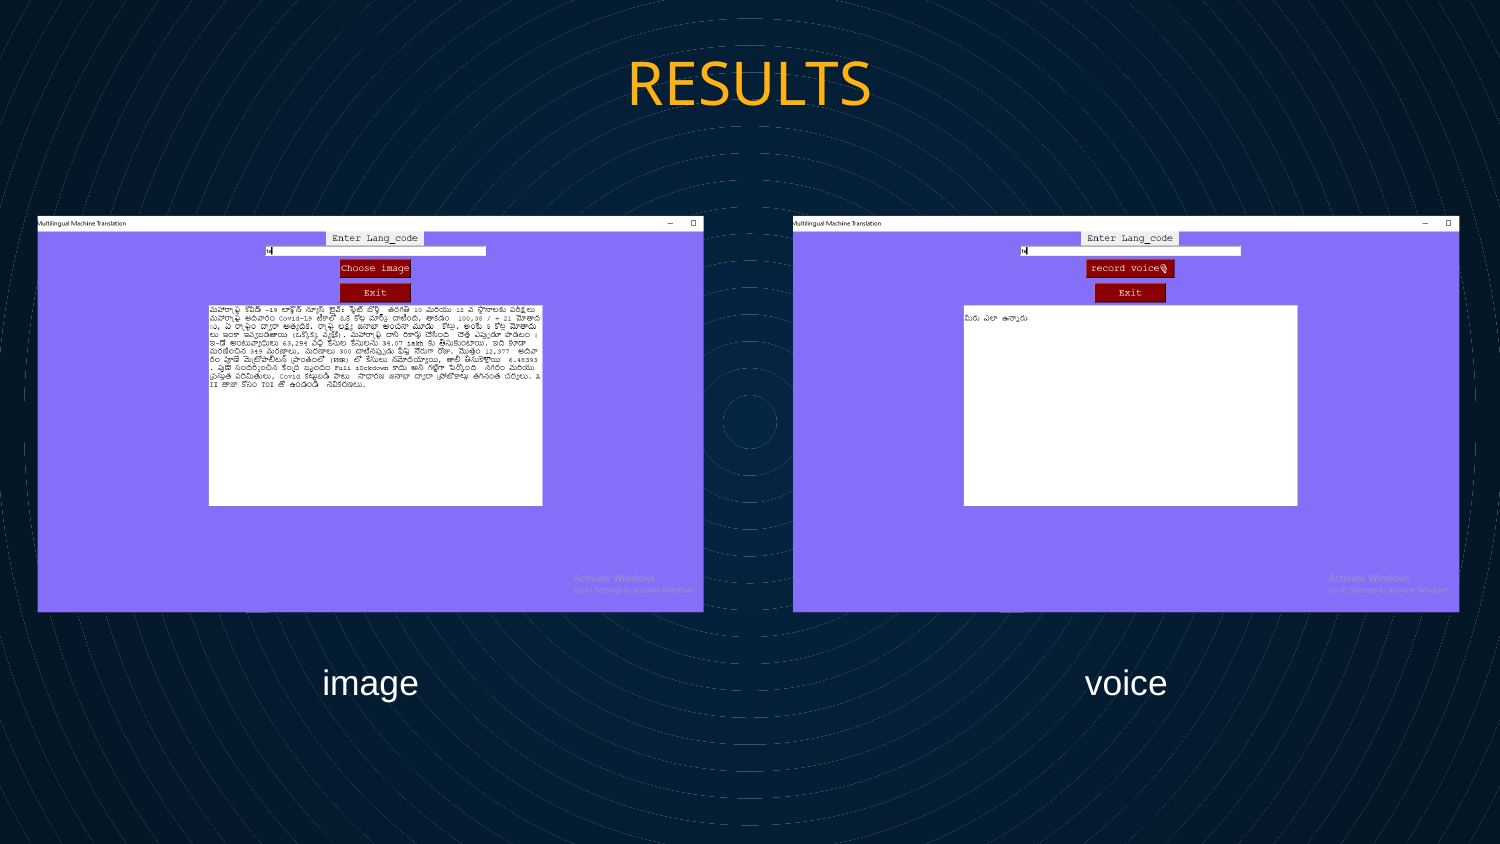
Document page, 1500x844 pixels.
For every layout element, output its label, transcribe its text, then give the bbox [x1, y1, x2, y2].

picture [792, 214, 1460, 613]
text_box voice [880, 644, 1373, 718]
text_box image [124, 644, 617, 718]
text_box RESULTS [503, 29, 996, 133]
picture [37, 214, 704, 613]
